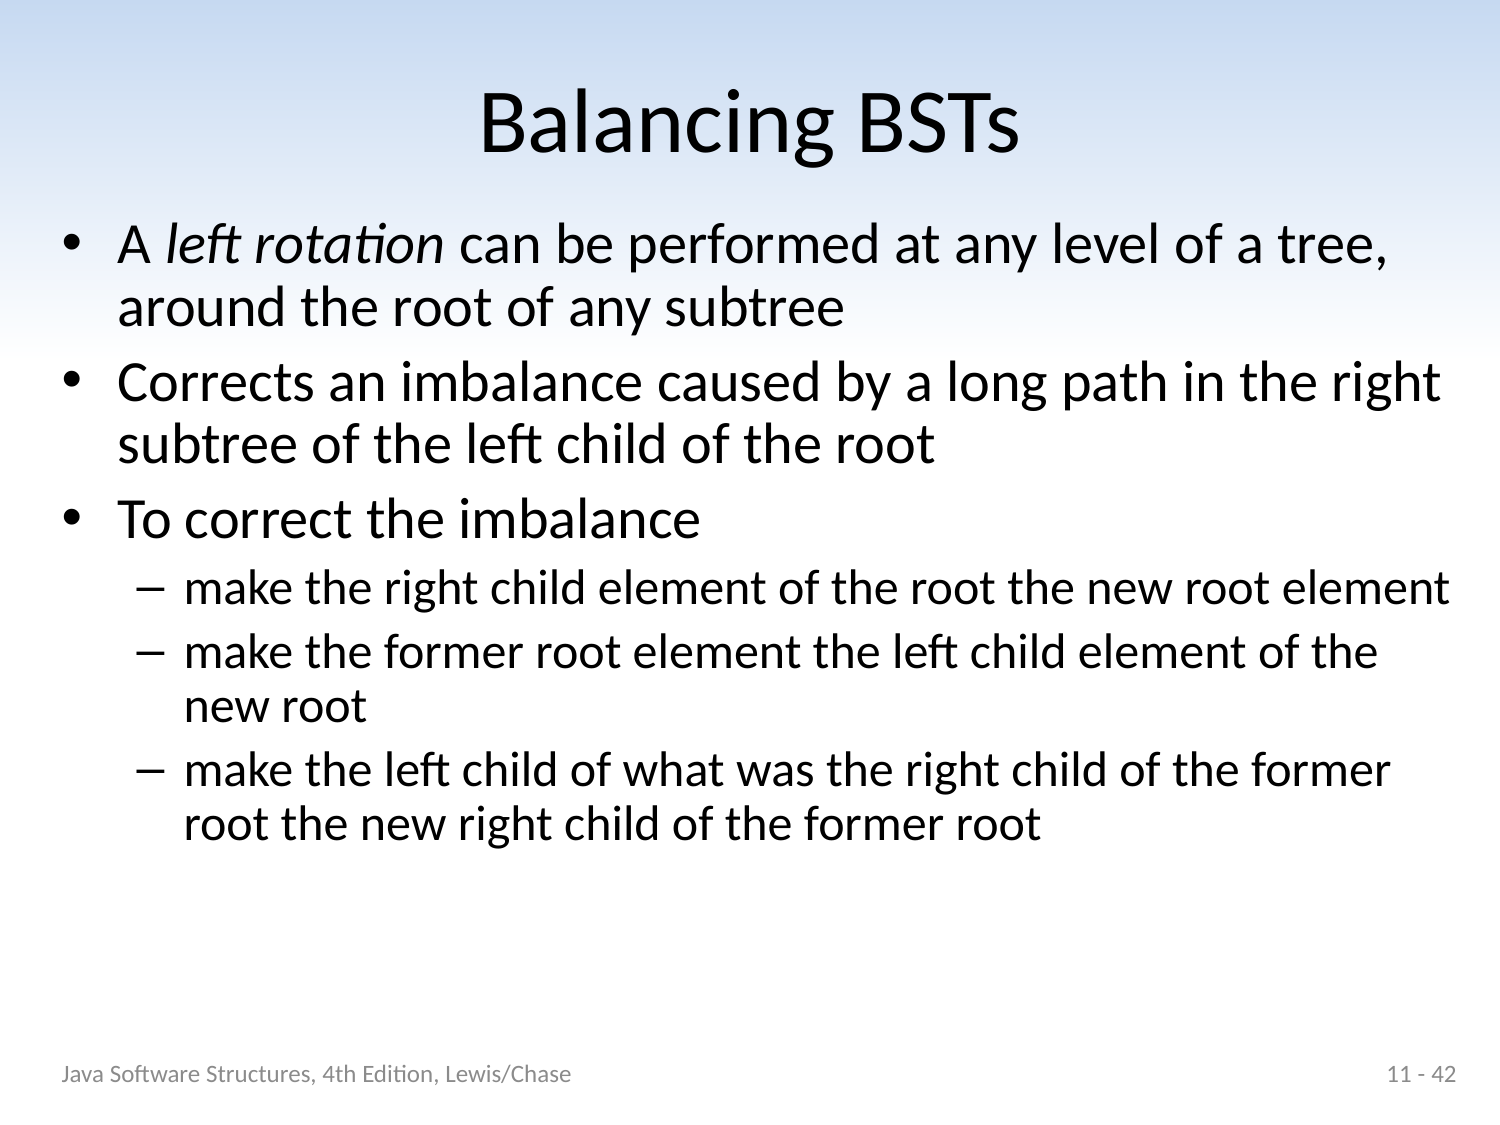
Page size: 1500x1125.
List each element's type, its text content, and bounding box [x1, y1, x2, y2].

title Balancing BSTs [28, 45, 1473, 186]
footer Java Software Structures, 4th Edition, Lewis/Chase [46, 1042, 1122, 1103]
slide_number 11 - 42 [1122, 1042, 1472, 1103]
list A left rotation can be performed at any level of a tree, around the root of any subtree Corrects an imbalance caused by a long path in the right subtree of the left child of the root To correct the imbalance make the right child element of the root the new root element make the former root element the left child element of the new root make the left child of what was the right child of the former root the new right child of the former root [46, 205, 1473, 1043]
